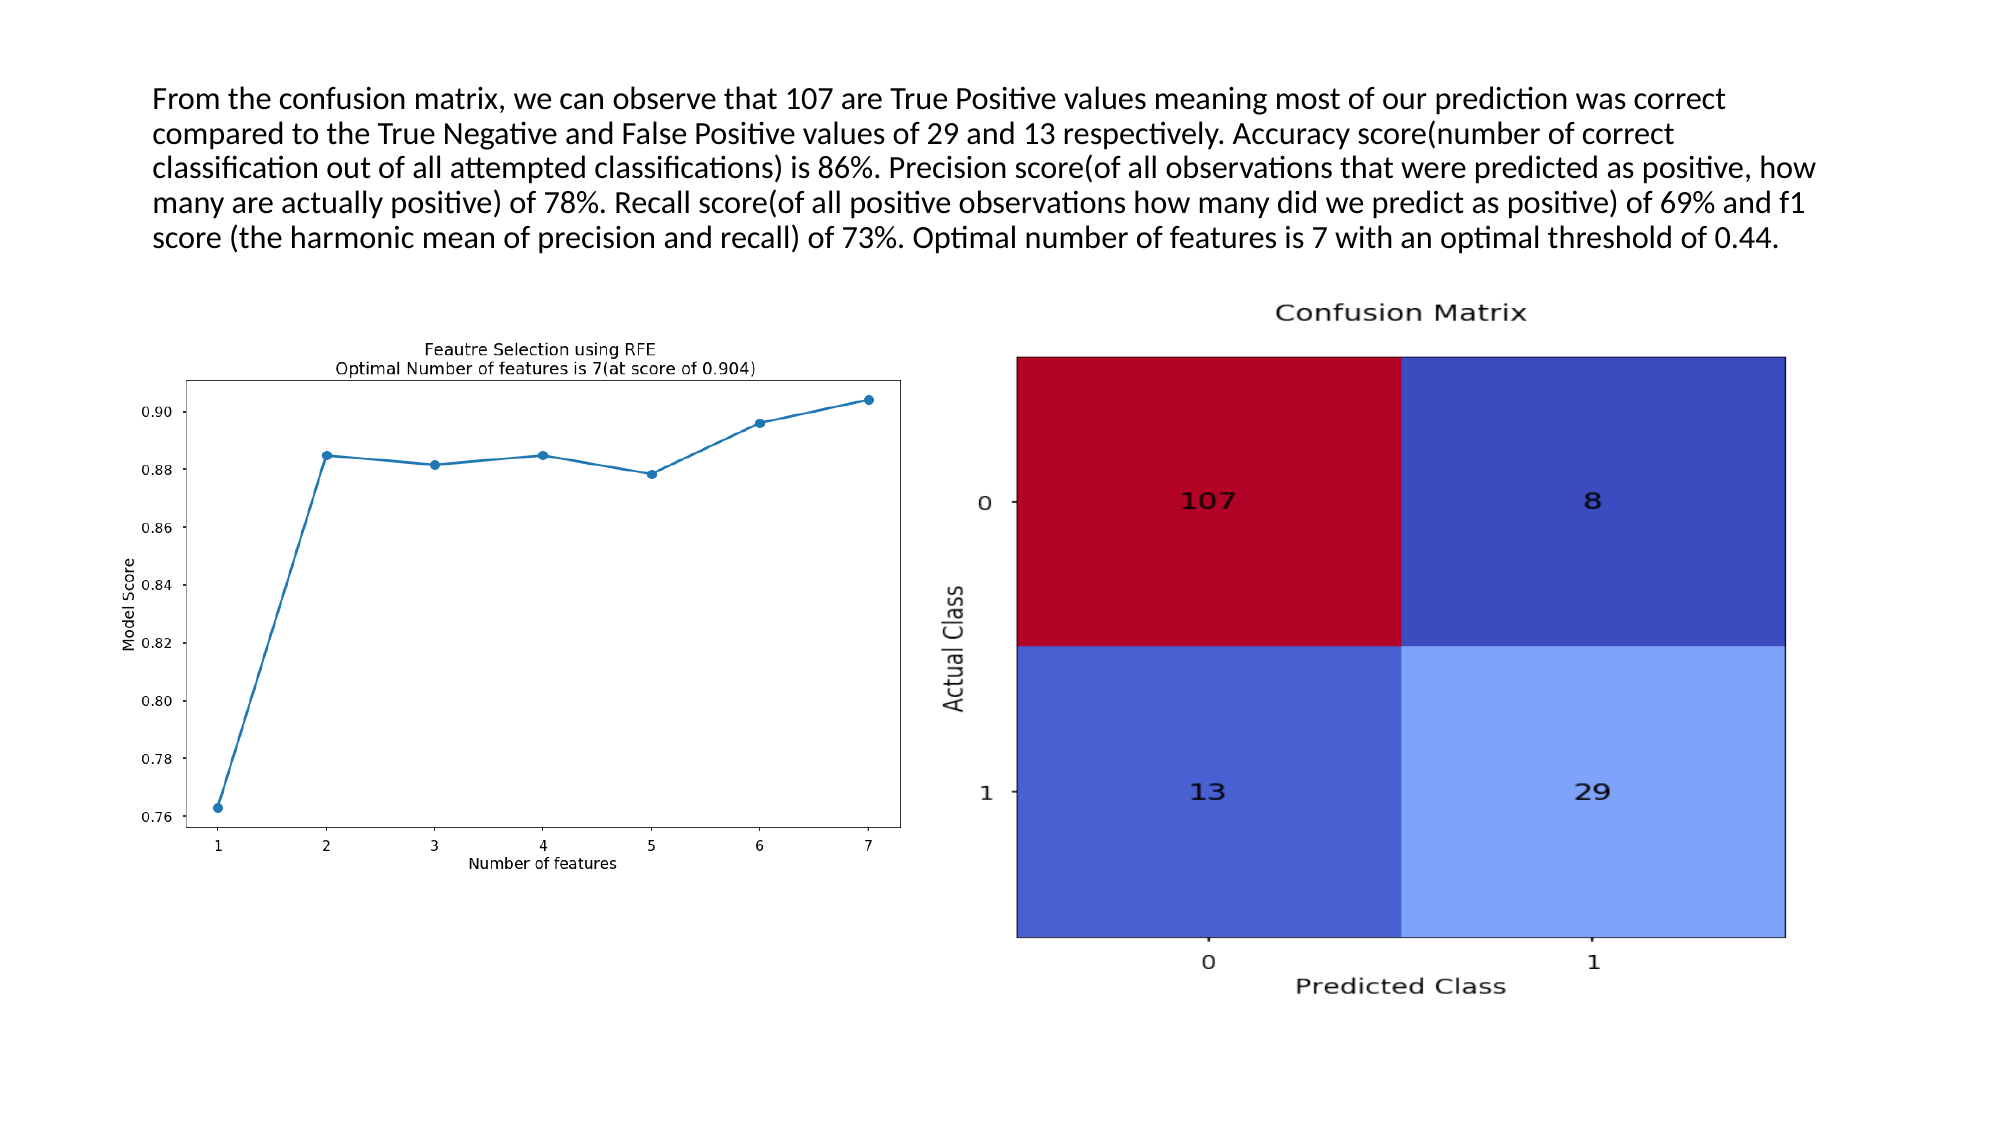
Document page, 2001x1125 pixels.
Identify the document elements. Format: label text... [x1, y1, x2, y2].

picture [932, 295, 1796, 1007]
title From the confusion matrix, we can observe that 107 are True Positive values meaning most of our prediction was correct compared to the True Negative and False Positive values of 29 and 13 respectively. Accuracy score(number of correct classification out of all attempted classifications) is 86%. Precision score(of all observations that were predicted as positive, how many are actually positive) of 78%. Recall score(of all positive observations how many did we predict as positive) of 69% and f1 score (the harmonic mean of precision and recall) of 73%. Optimal number of features is 7 with an optimal threshold of 0.44. [137, 59, 1863, 278]
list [116, 336, 906, 878]
